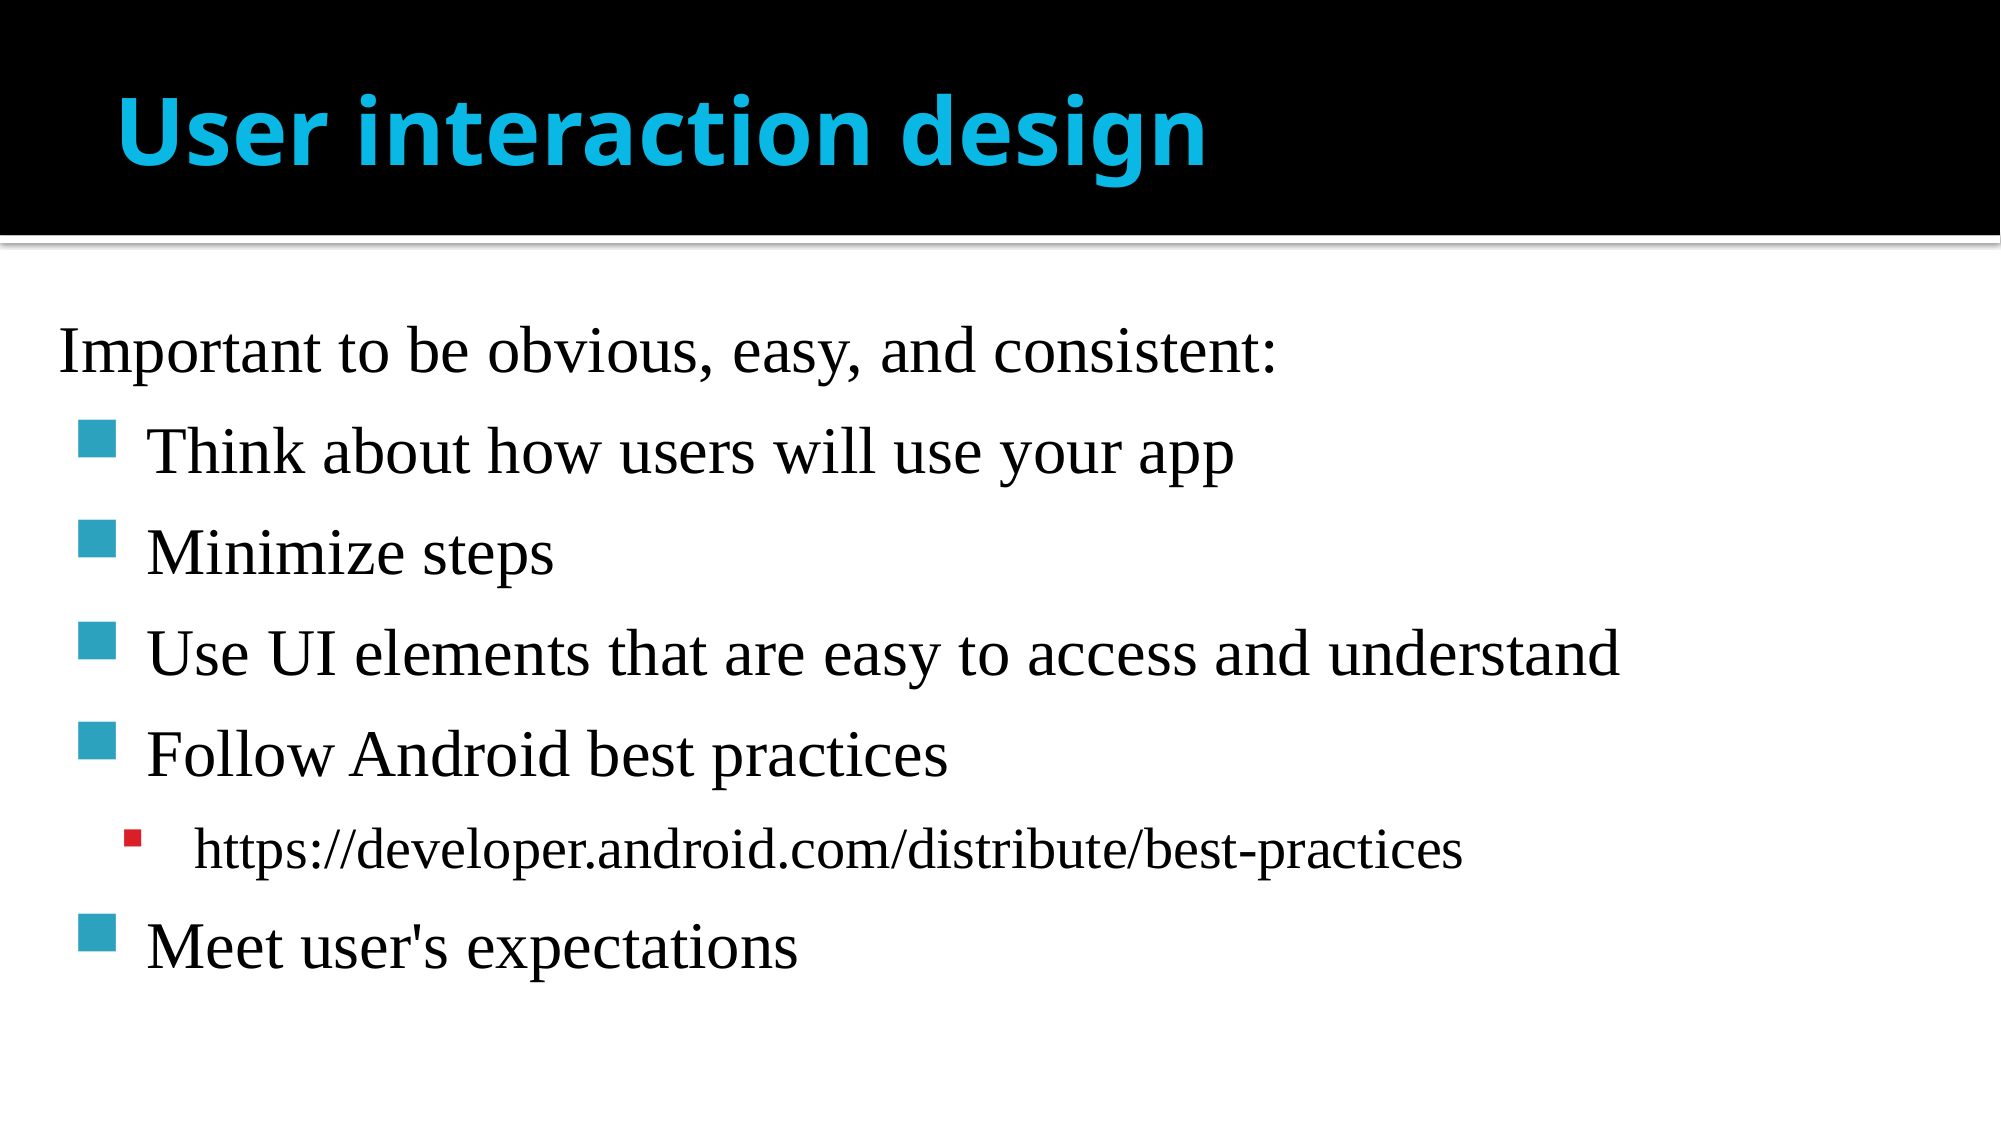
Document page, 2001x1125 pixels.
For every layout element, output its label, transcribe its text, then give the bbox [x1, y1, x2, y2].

title User interaction design [99, 25, 1900, 231]
list Important to be obvious, easy, and consistent: Think about how users will use your app Minimize steps Use UI elements that are easy to access and understand Follow Android best practices https://developer.android.com/distribute/best-practices Meet user's expectations [50, 291, 1975, 1050]
